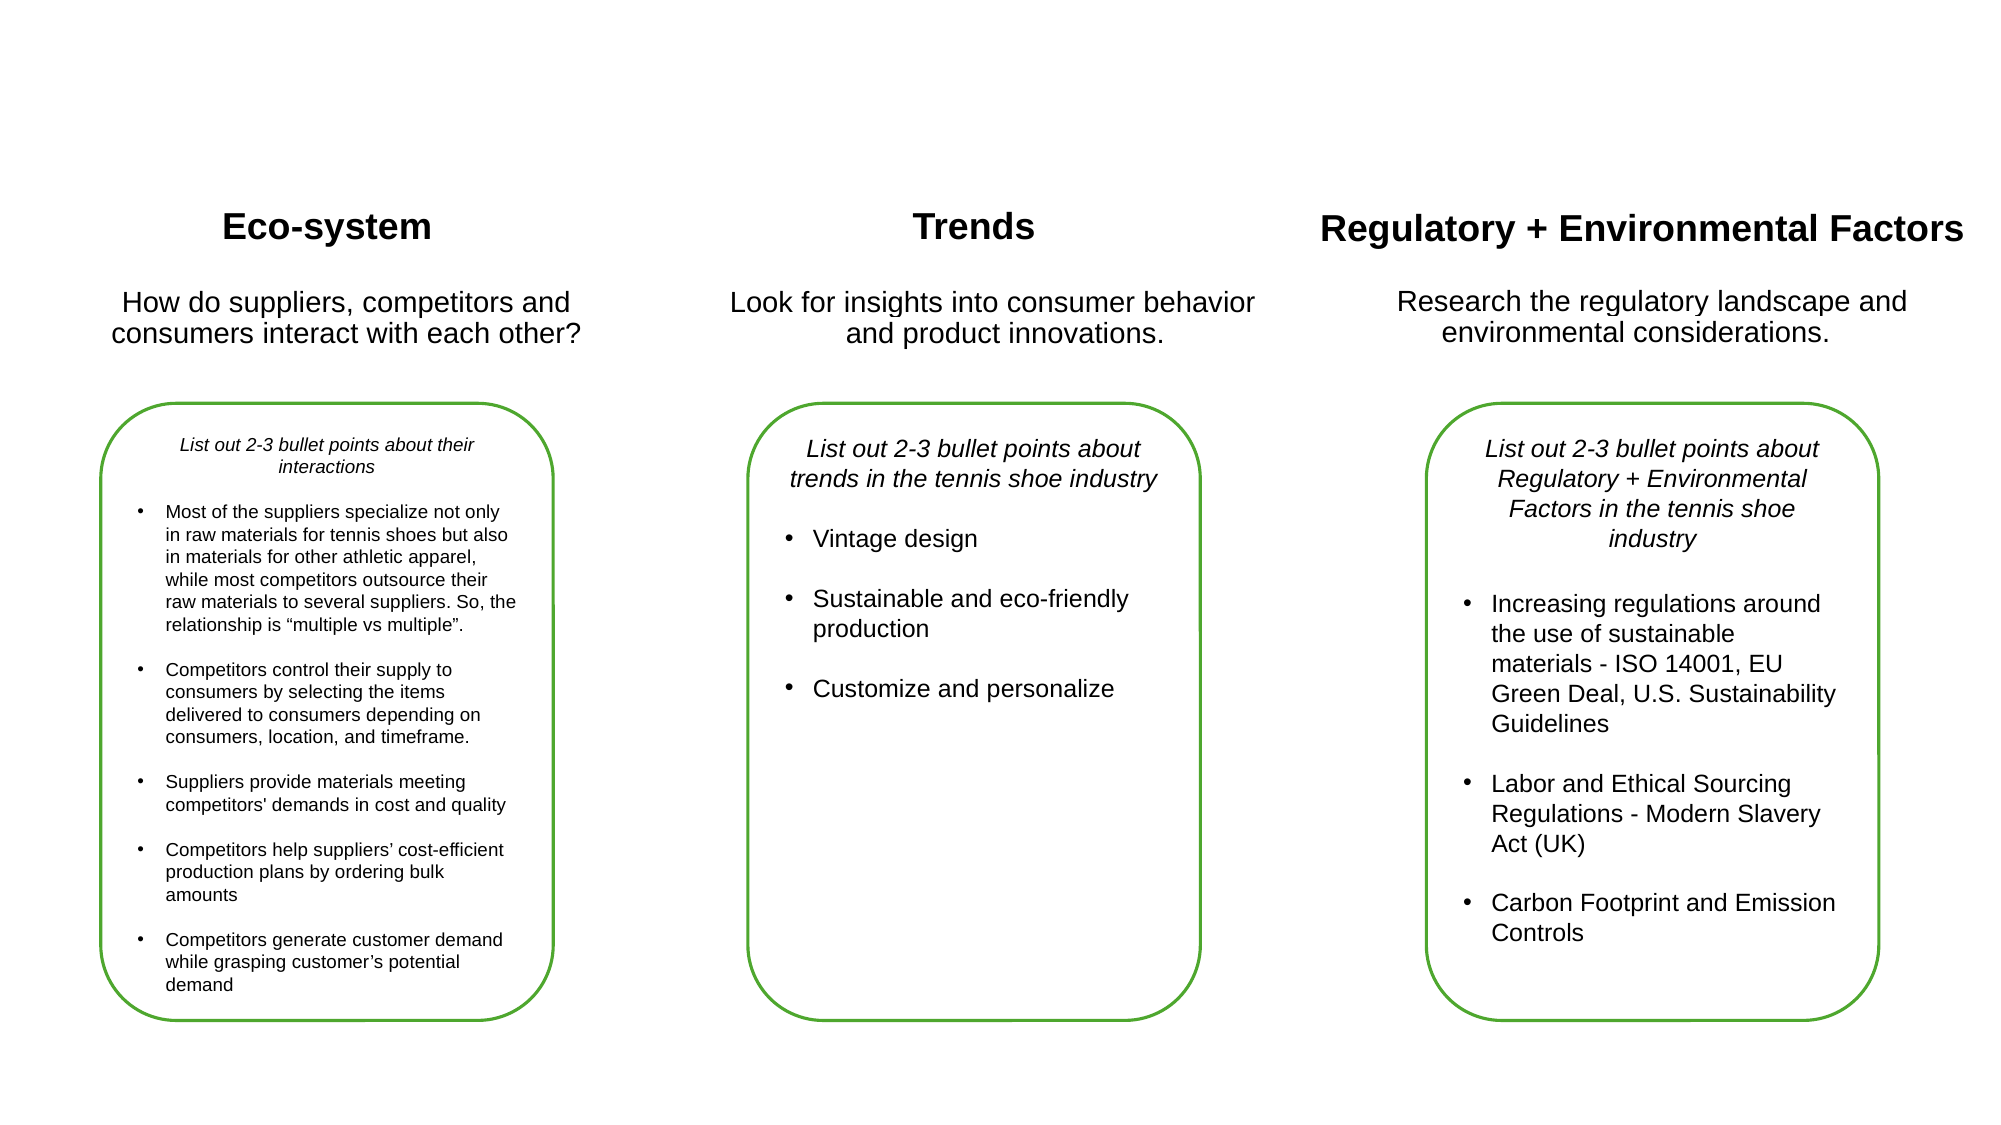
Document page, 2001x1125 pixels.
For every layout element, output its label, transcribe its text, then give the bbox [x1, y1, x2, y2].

text_box Look for insights into consumer behavior and product innovations. [706, 279, 1305, 386]
text_box List out 2-3 bullet points about Regulatory + Environmental Factors in the tennis shoe industry Increasing regulations around the use of sustainable materials - ISO 14001, EU Green Deal, U.S. Sustainability Guidelines Labor and Ethical Sourcing Regulations - Modern Slavery Act (UK) Carbon Footprint and Emission Controls [1424, 401, 1881, 1023]
list How do suppliers, competitors and consumers interact with each other? [67, 279, 626, 384]
text_box List out 2-3 bullet points about their interactions Most of the suppliers specialize not only in raw materials for tennis shoes but also in materials for other athletic apparel, while most competitors outsource their raw materials to several suppliers. So, the relationship is “multiple vs multiple”. Competitors control their supply to consumers by selecting the items delivered to consumers depending on consumers, location, and timeframe. Suppliers provide materials meeting competitors' demands in cost and quality Competitors help suppliers’ cost-efficient production plans by ordering bulk amounts Competitors generate customer demand while grasping customer’s potential demand [99, 401, 555, 1023]
text_box Regulatory + Environmental Factors [1304, 179, 2000, 280]
text_box List out 2-3 bullet points about trends in the tennis shoe industry Vintage design Sustainable and eco-friendly production Customize and personalize [746, 401, 1202, 1023]
title Eco-system [33, 177, 621, 278]
text_box Research the regulatory landscape and environmental considerations. [1353, 278, 1953, 385]
text_box Trends [680, 177, 1268, 278]
